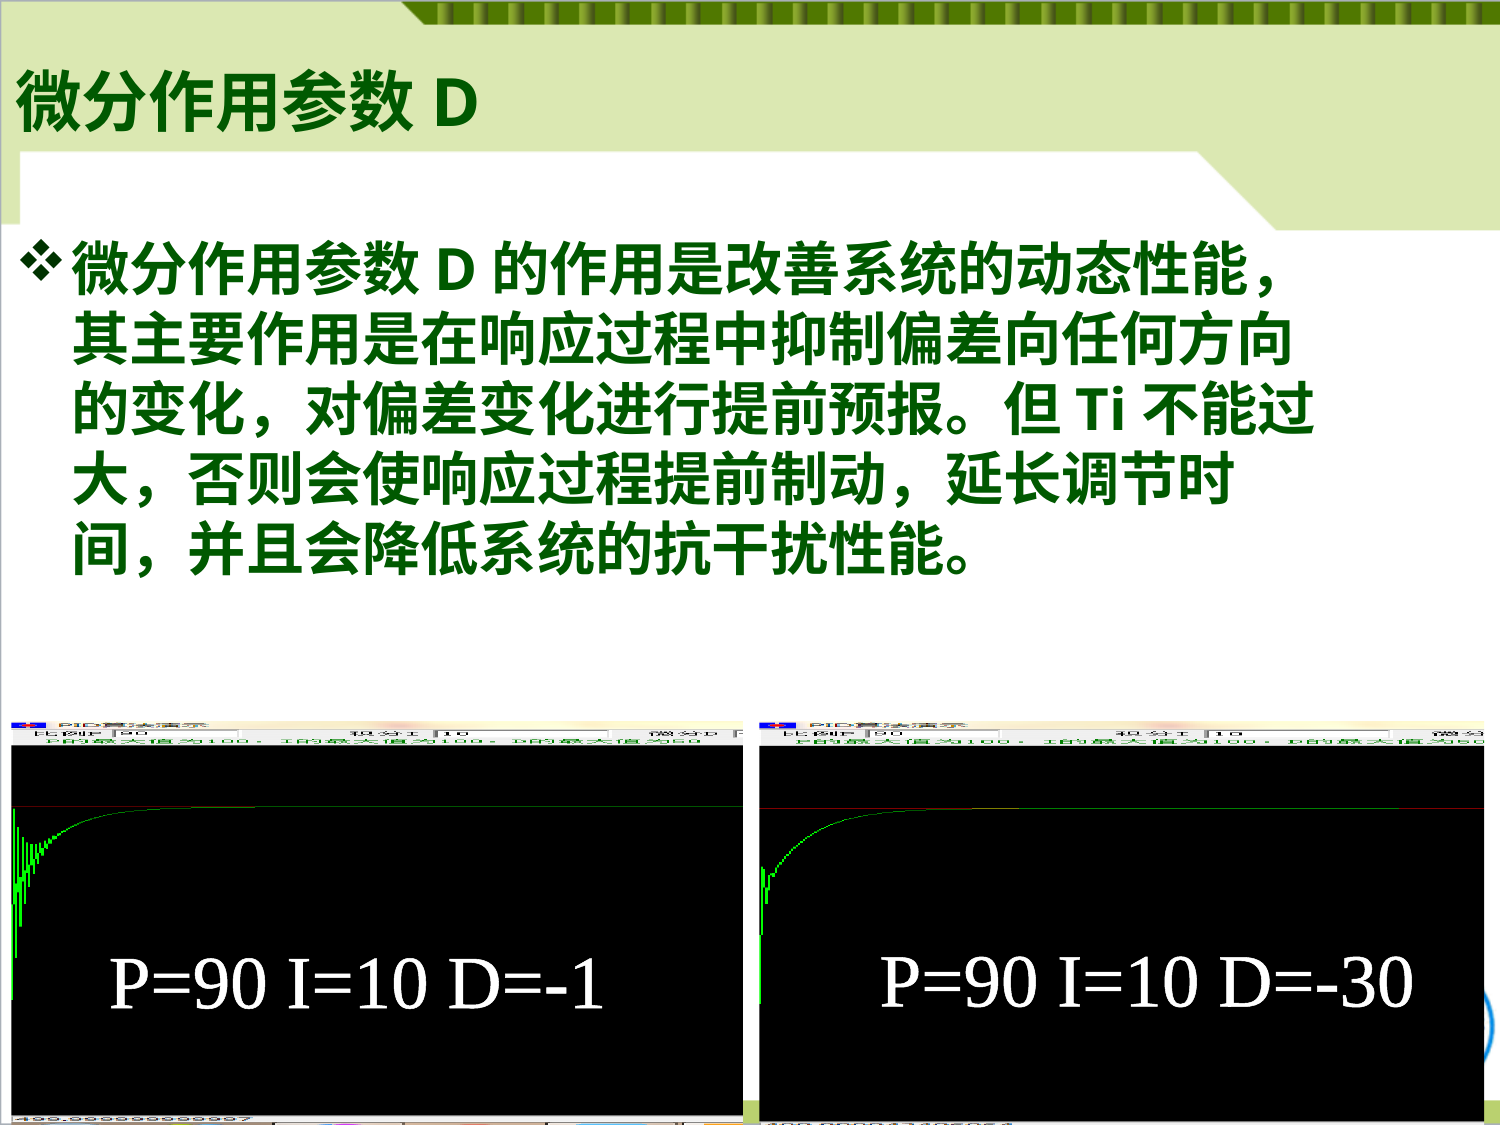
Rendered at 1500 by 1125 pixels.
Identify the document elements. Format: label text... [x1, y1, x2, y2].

list 微分作用参数D的作用是改善系统的动态性能，其主要作用是在响应过程中抑制偏差向任何方向的变化，对偏差变化进行提前预报。但Ti不能过大，否则会使响应过程提前制动，延长调节时间，并且会降低系统的抗干扰性能。 [0, 224, 1350, 1038]
picture [0, 0, 1500, 1125]
title 微分作用参数D [0, 50, 1288, 150]
